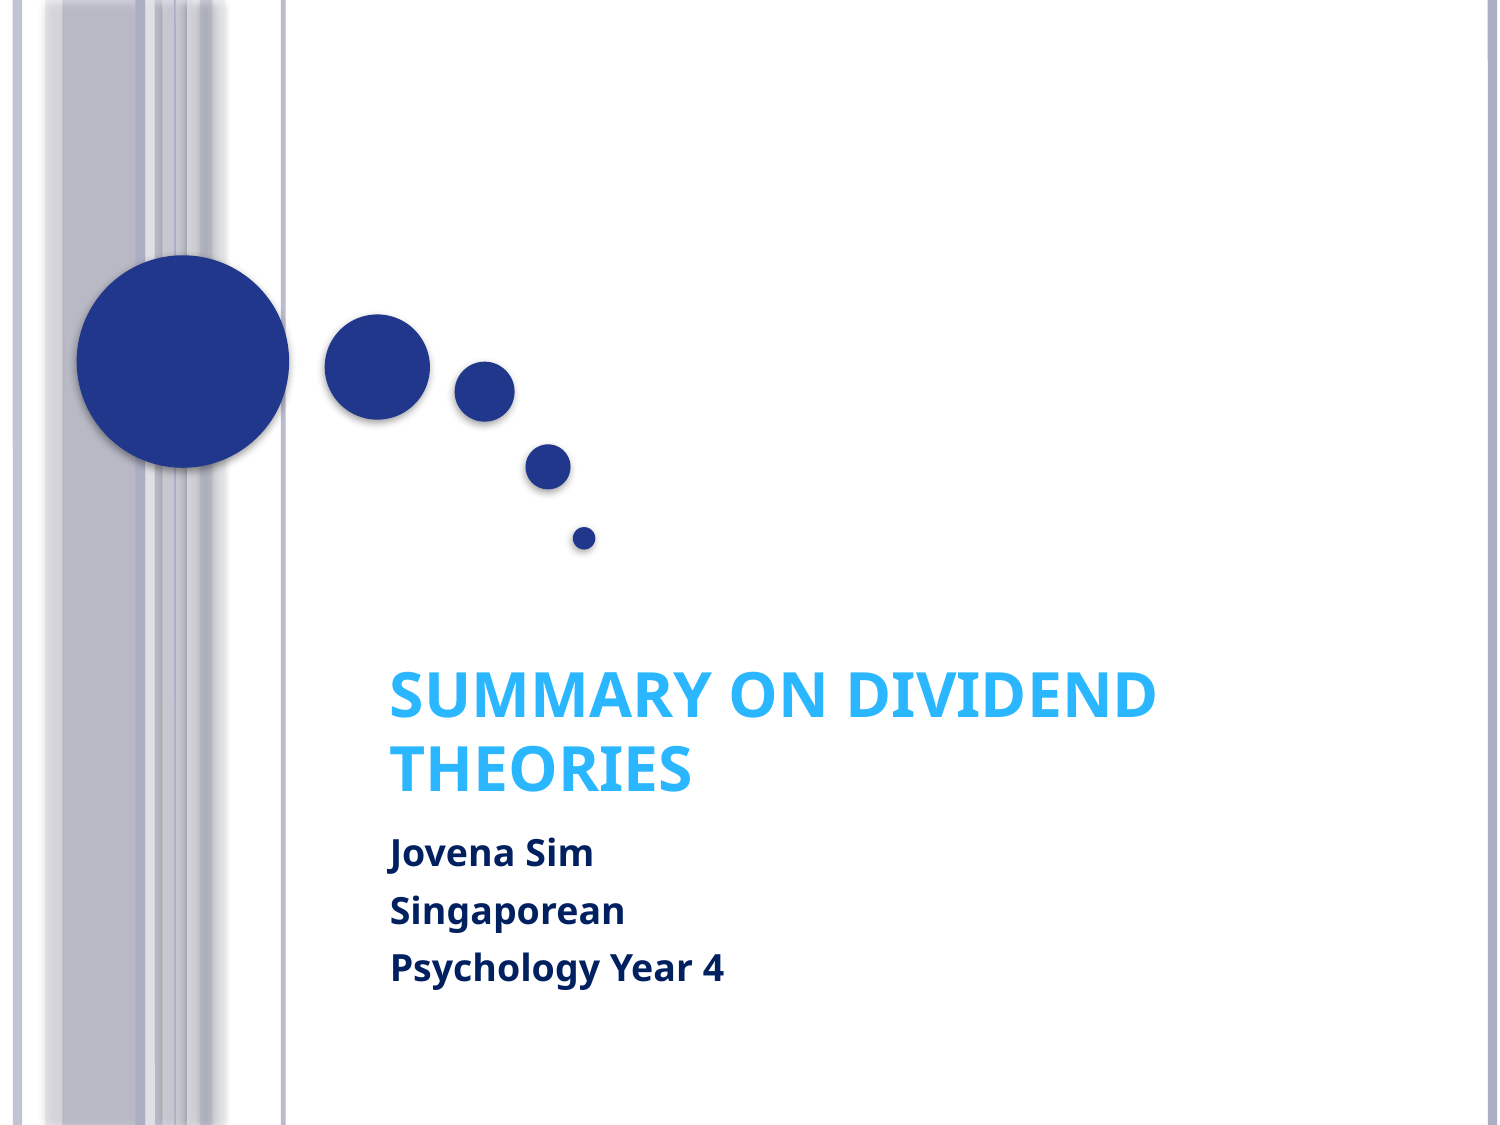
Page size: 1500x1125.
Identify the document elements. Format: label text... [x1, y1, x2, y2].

title Summary on Dividend Theories [375, 474, 1388, 812]
list Jovena Sim Singaporean Psychology Year 4 [375, 821, 1388, 1047]
slide_number 2 [219, 808, 320, 894]
